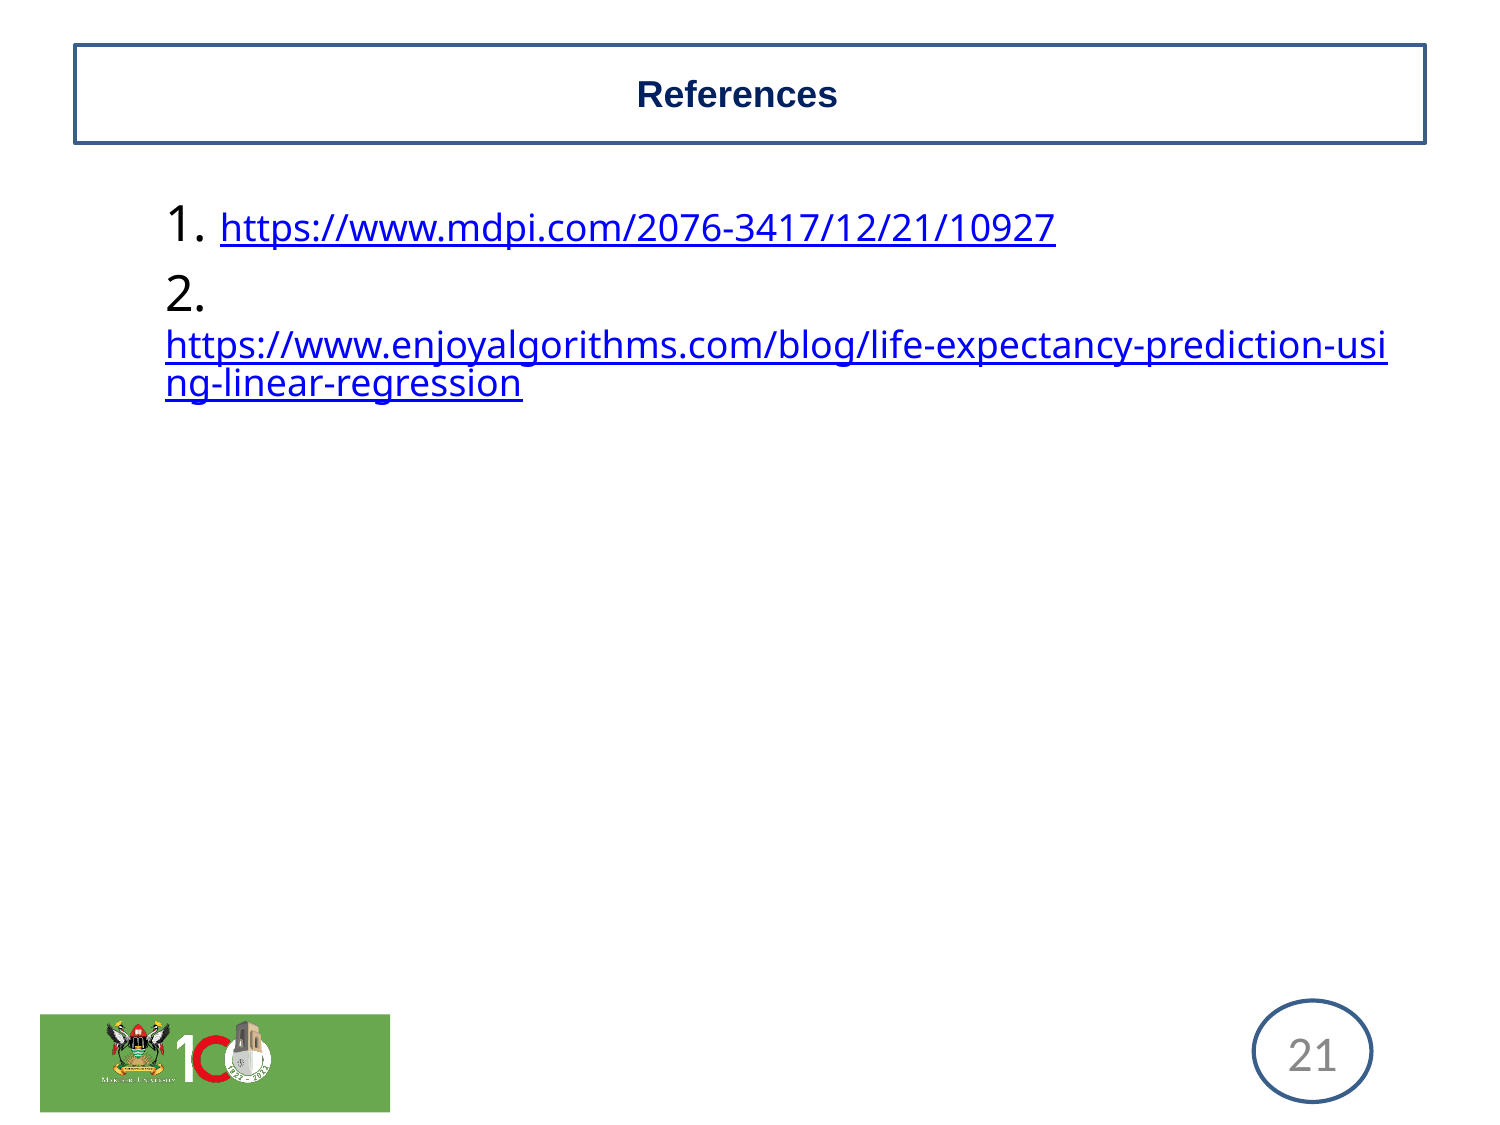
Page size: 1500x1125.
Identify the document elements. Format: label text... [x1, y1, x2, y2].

title References [75, 62, 1400, 124]
list 1. https://www.mdpi.com/2076-3417/12/21/10927 2. https://www.enjoyalgorithms.com/blog/life-expectancy-prediction-using-linear-regression [75, 184, 1425, 1002]
picture [99, 1017, 279, 1086]
